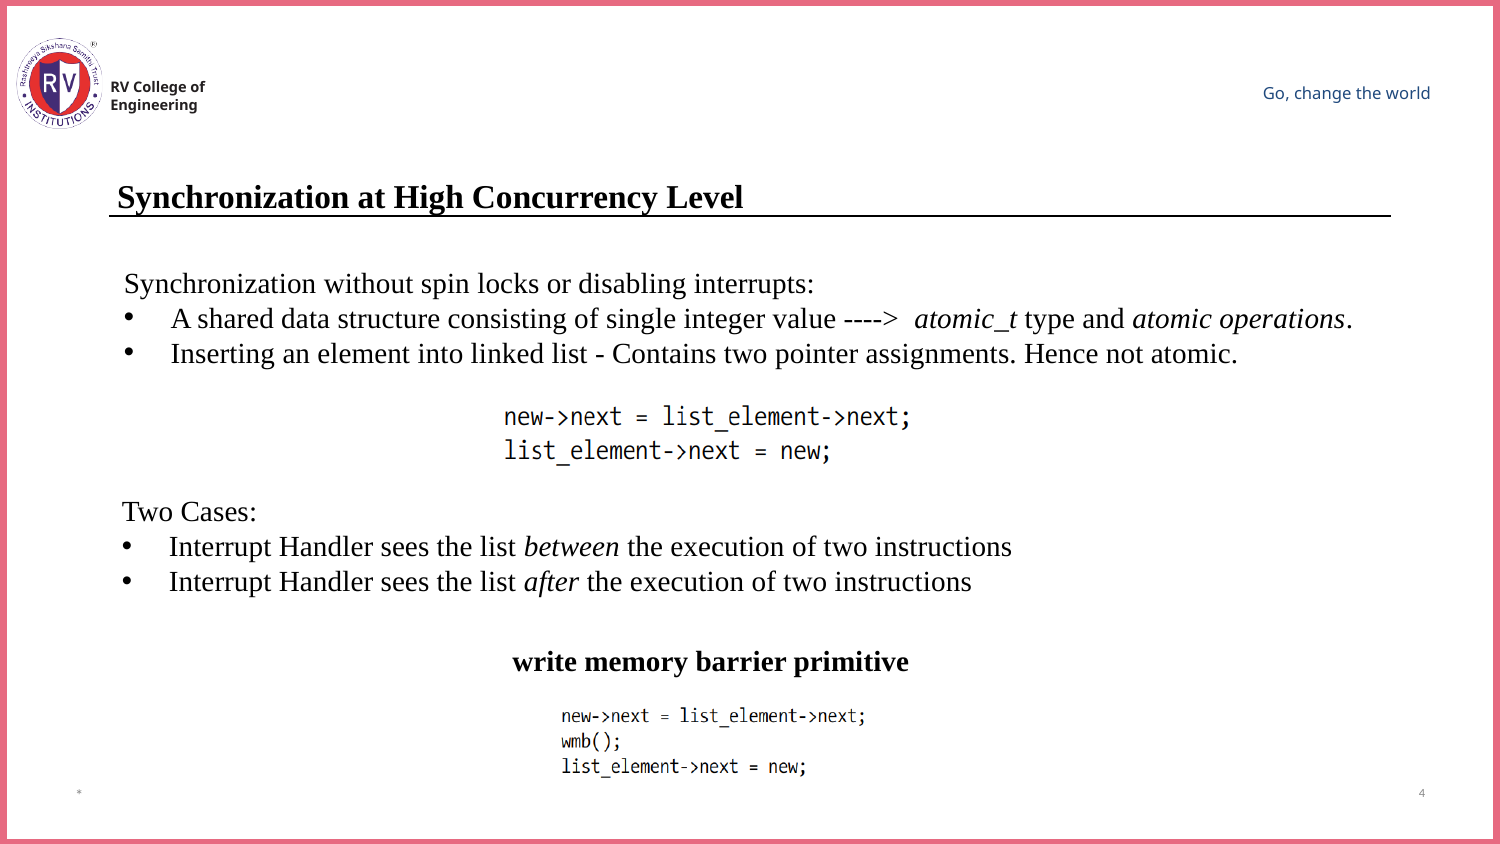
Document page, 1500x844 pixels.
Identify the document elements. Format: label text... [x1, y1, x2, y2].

text_box Go, change the world [1156, 83, 1432, 104]
text_box * [75, 784, 421, 805]
text_box [16, 38, 103, 129]
text_box [1080, 784, 1426, 800]
text_box RV College of Engineering [110, 75, 244, 114]
text_box Synchronization without spin locks or disabling interrupts: A shared data structure consisting of single integer value ----> atomic_t type and atomic operations. Inserting an element into linked list - Contains two pointer assignments. Hence not atomic. [108, 256, 1391, 377]
text_box Two Cases: Interrupt Handler sees the list between the execution of two instructions Interrupt Handler sees the list after the execution of two instructions [107, 485, 1028, 605]
picture [492, 396, 919, 467]
picture [548, 701, 873, 785]
text_box write memory barrier primitive [497, 634, 925, 685]
text_box Synchronization at High Concurrency Level [110, 171, 1393, 219]
